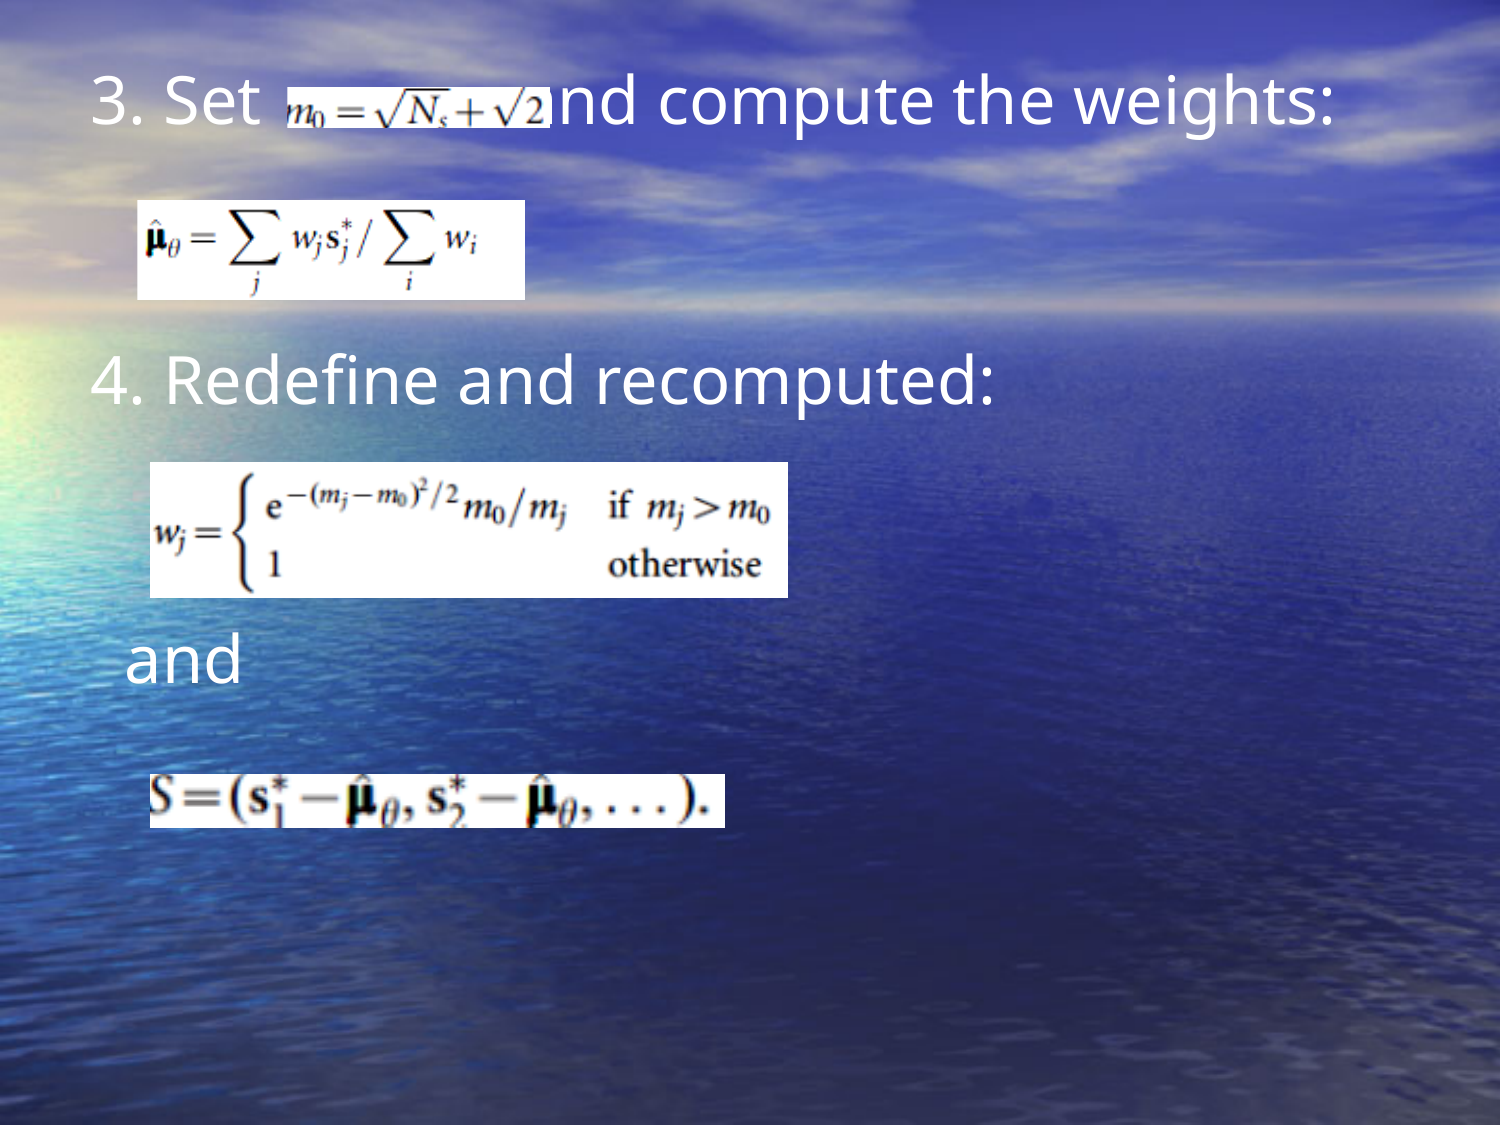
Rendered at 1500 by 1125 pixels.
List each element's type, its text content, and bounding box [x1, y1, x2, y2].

list 3. Set and compute the weights: 4. Redefine and recomputed: and [75, 50, 1425, 990]
picture [0, 0, 1500, 1125]
